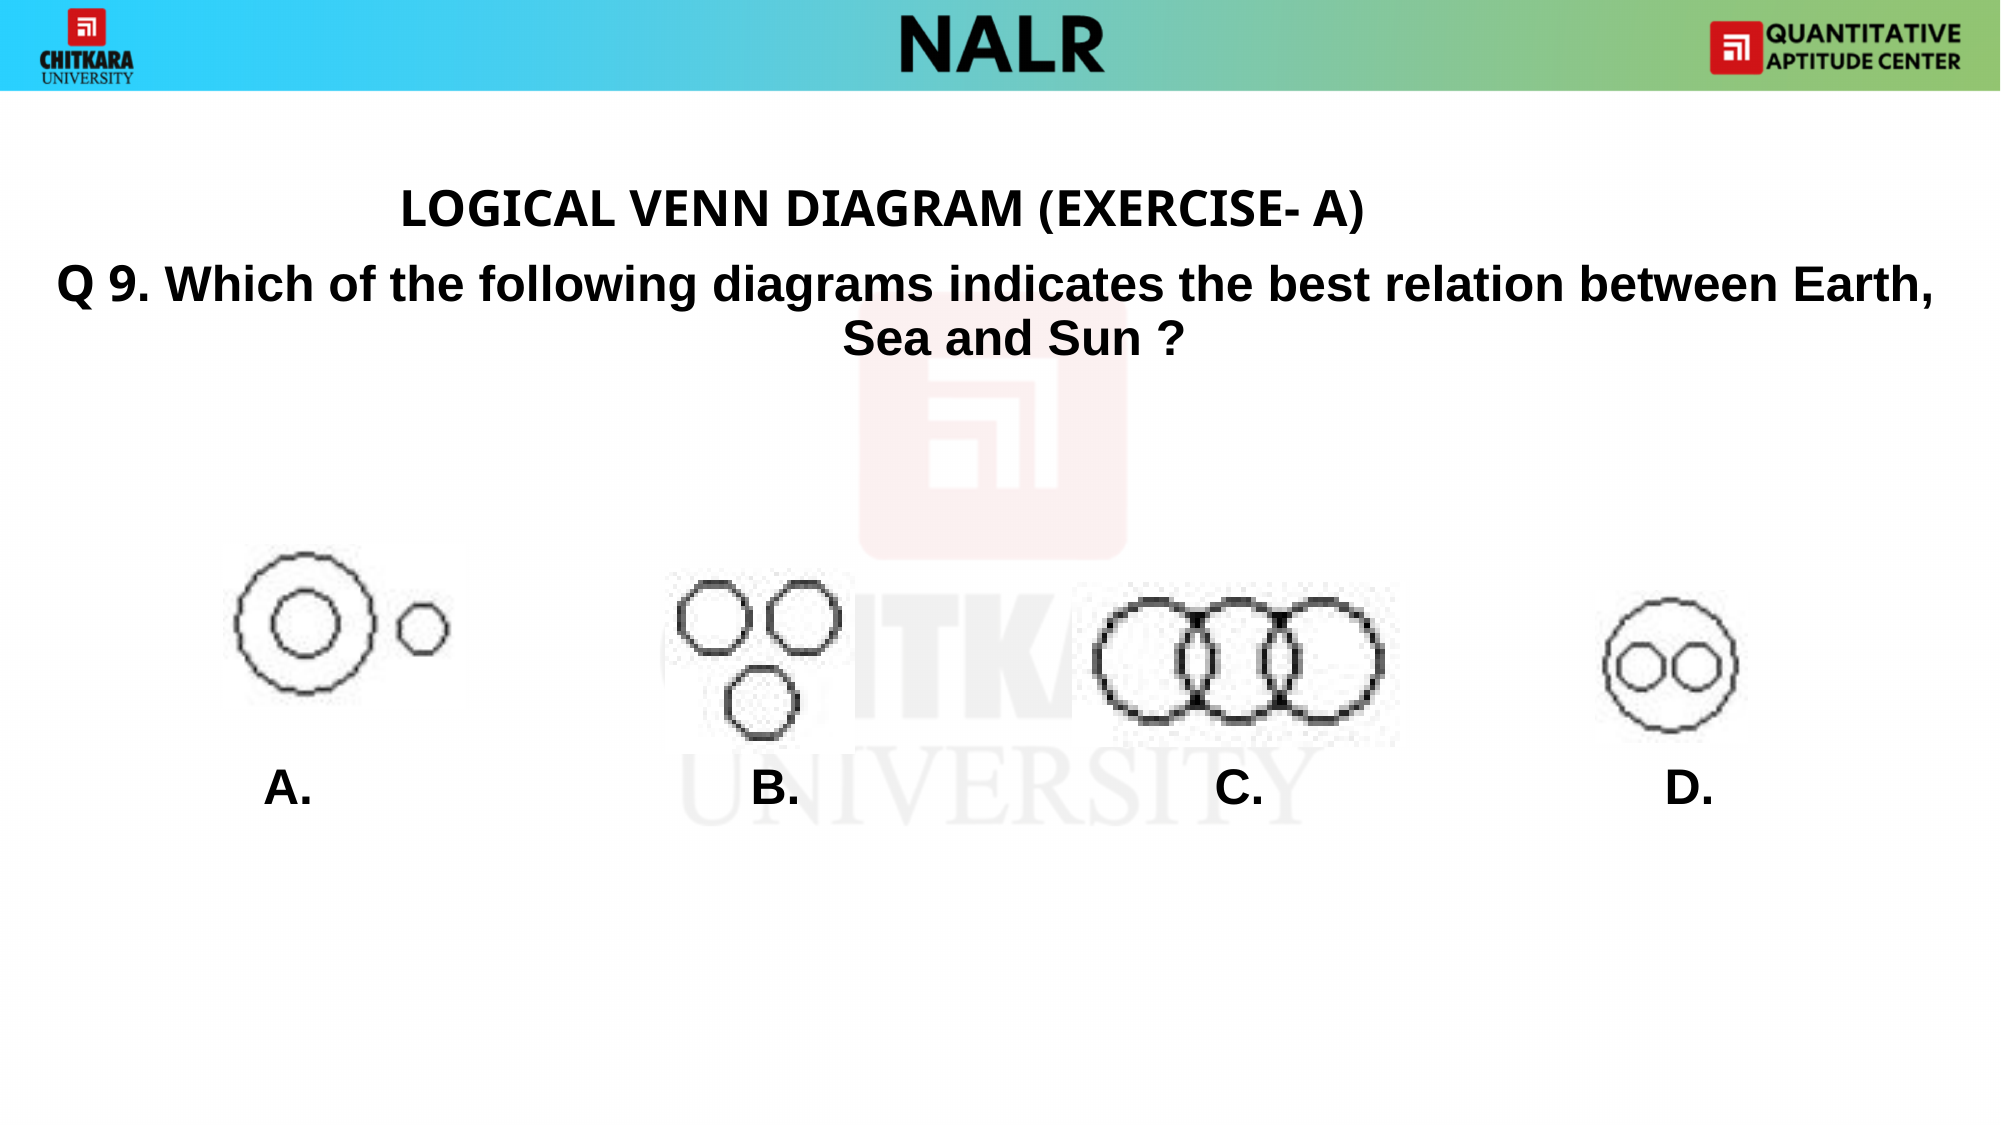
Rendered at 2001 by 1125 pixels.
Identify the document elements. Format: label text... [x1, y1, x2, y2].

picture [0, 0, 2001, 1125]
list LOGICAL VENN DIAGRAM (EXERCISE- A) Q 9. Which of the following diagrams indicates the best relation between Earth, Sea and Sun ? A. B. C. D. [33, 175, 1959, 1053]
